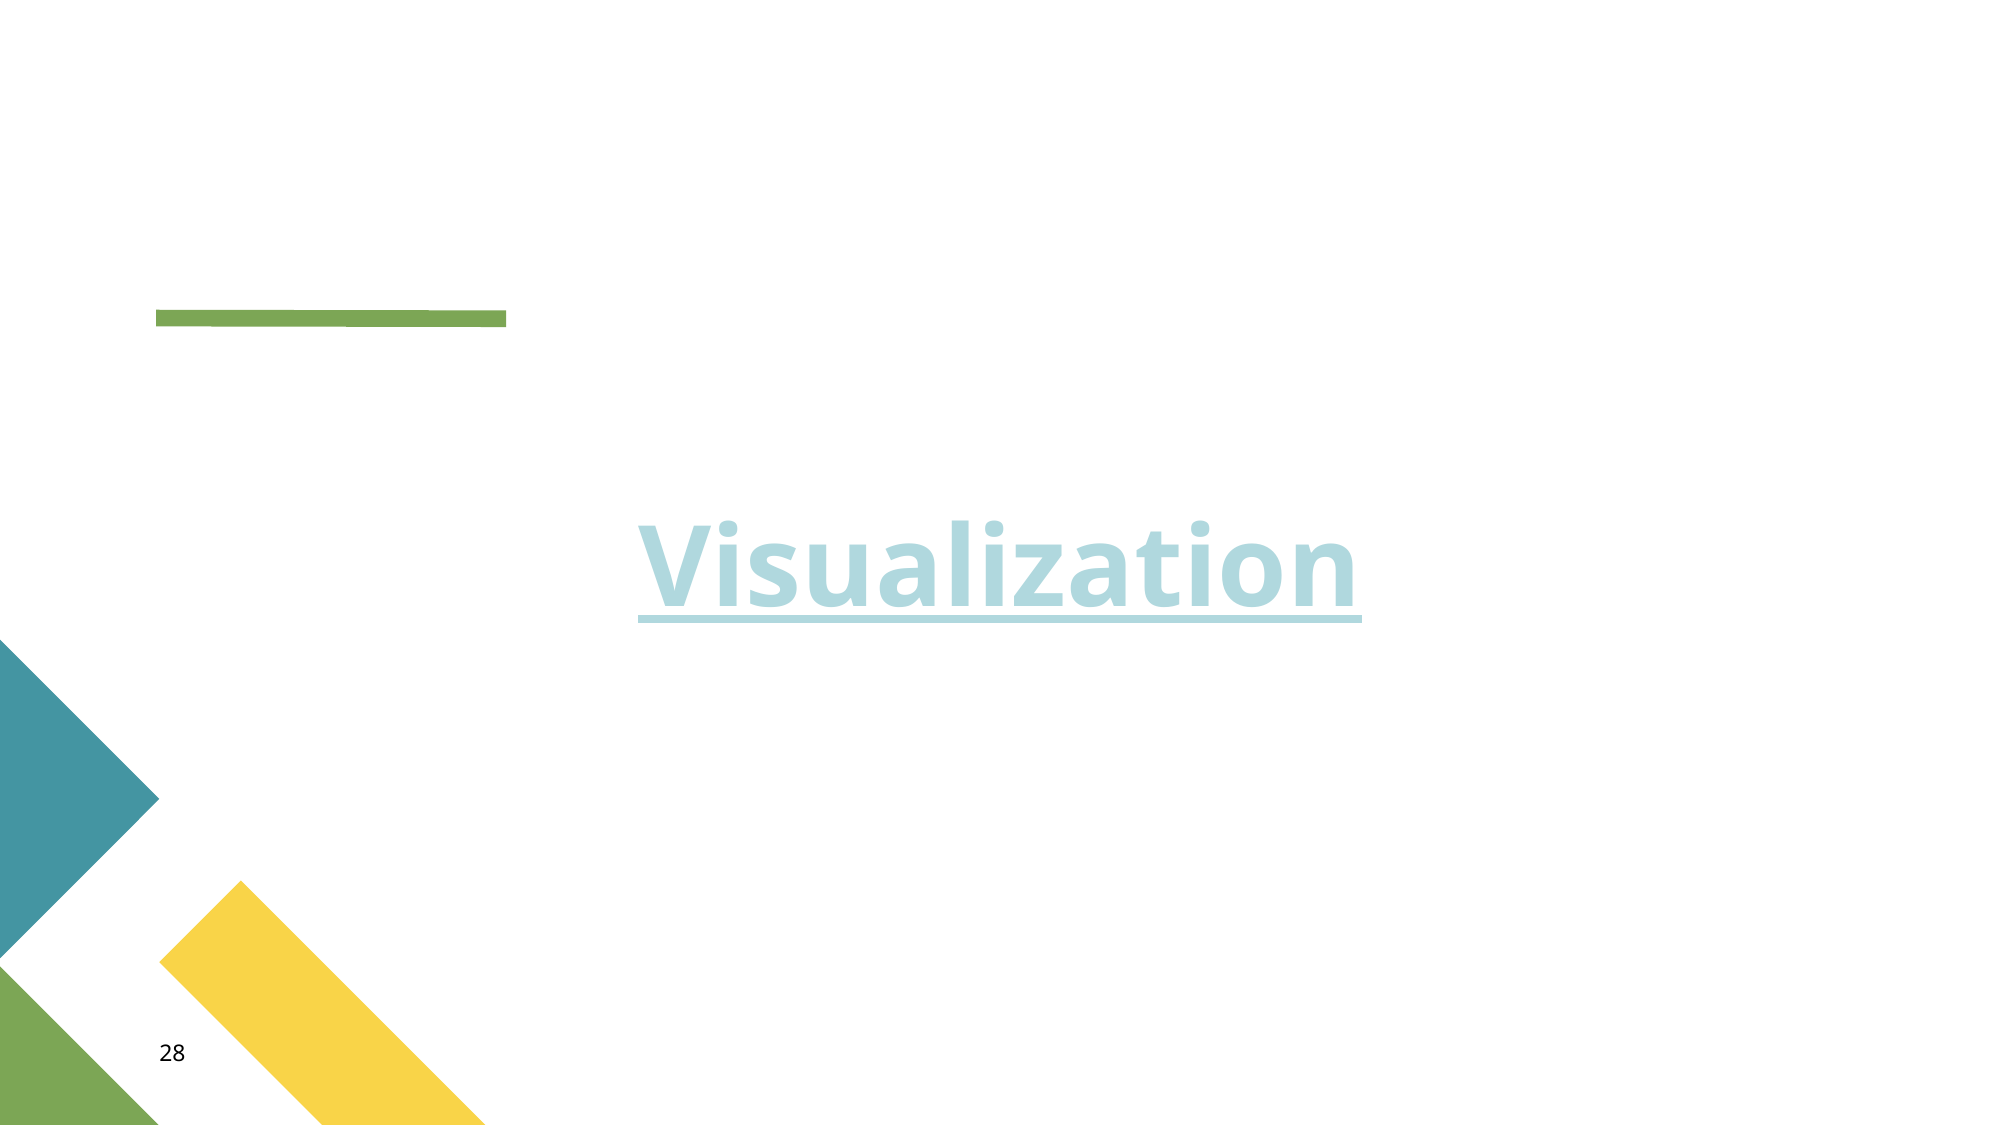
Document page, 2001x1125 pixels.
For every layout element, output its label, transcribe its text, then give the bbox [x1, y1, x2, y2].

text_box Visualization [623, 486, 1377, 637]
slide_number 28 [159, 1038, 246, 1080]
